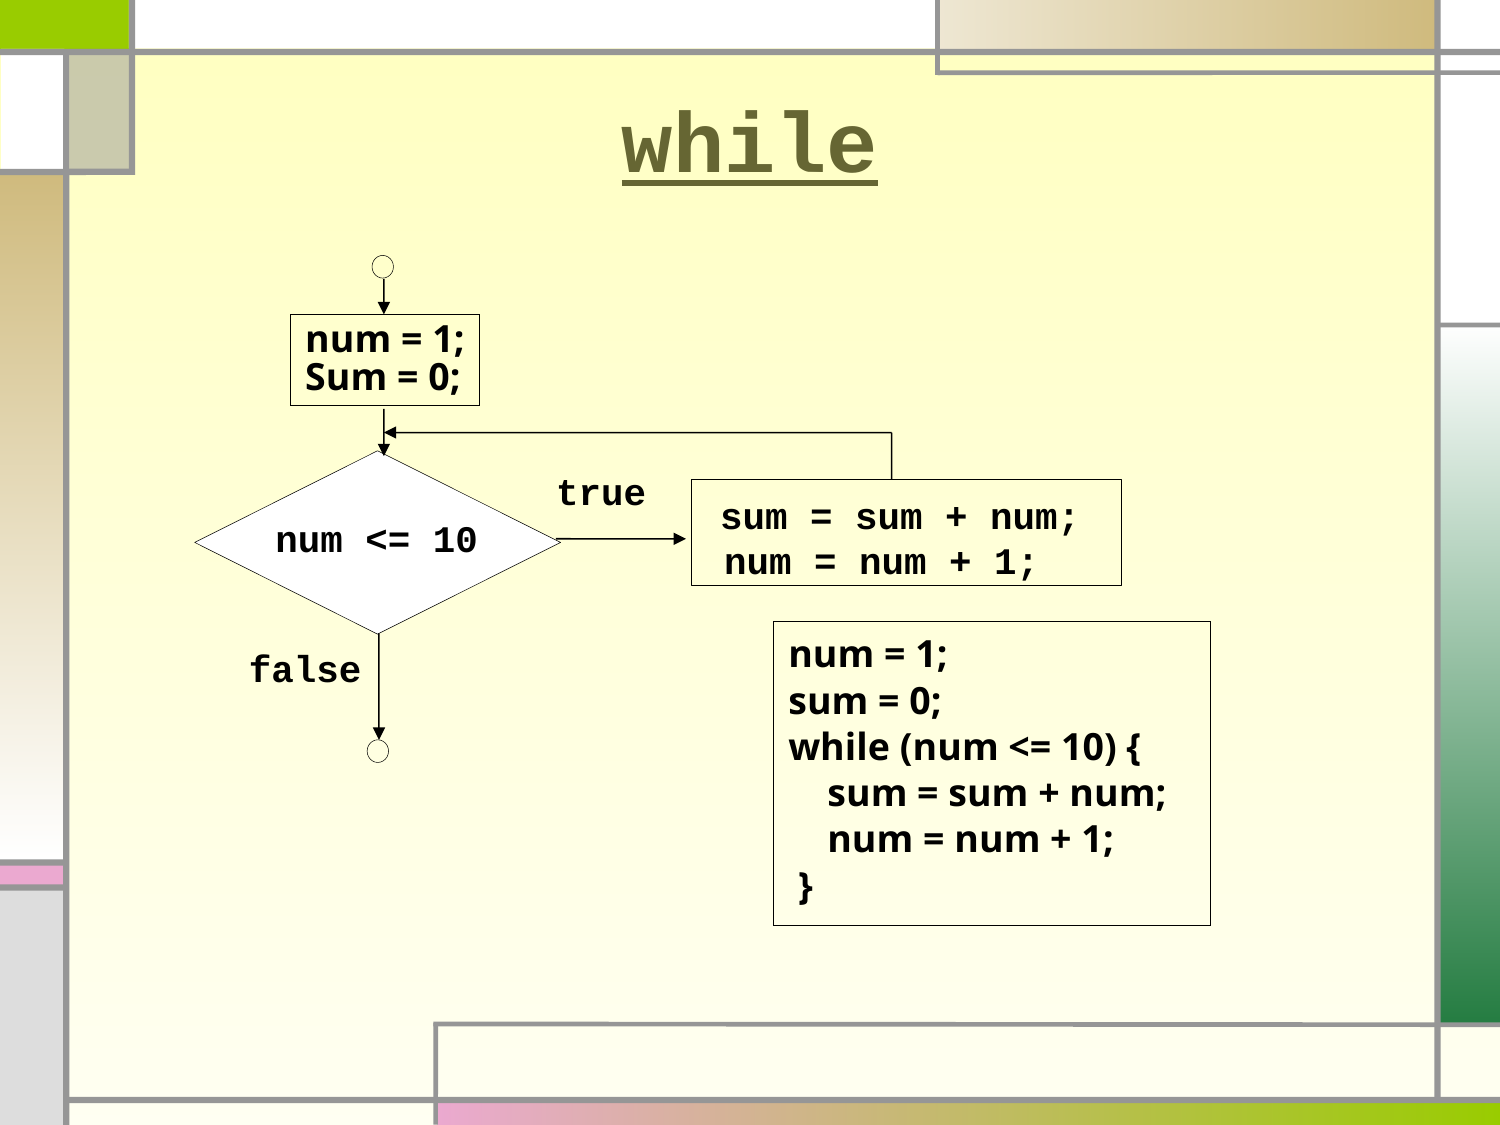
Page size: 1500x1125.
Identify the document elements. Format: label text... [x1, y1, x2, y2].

title while [75, 45, 1425, 233]
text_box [194, 255, 1211, 979]
